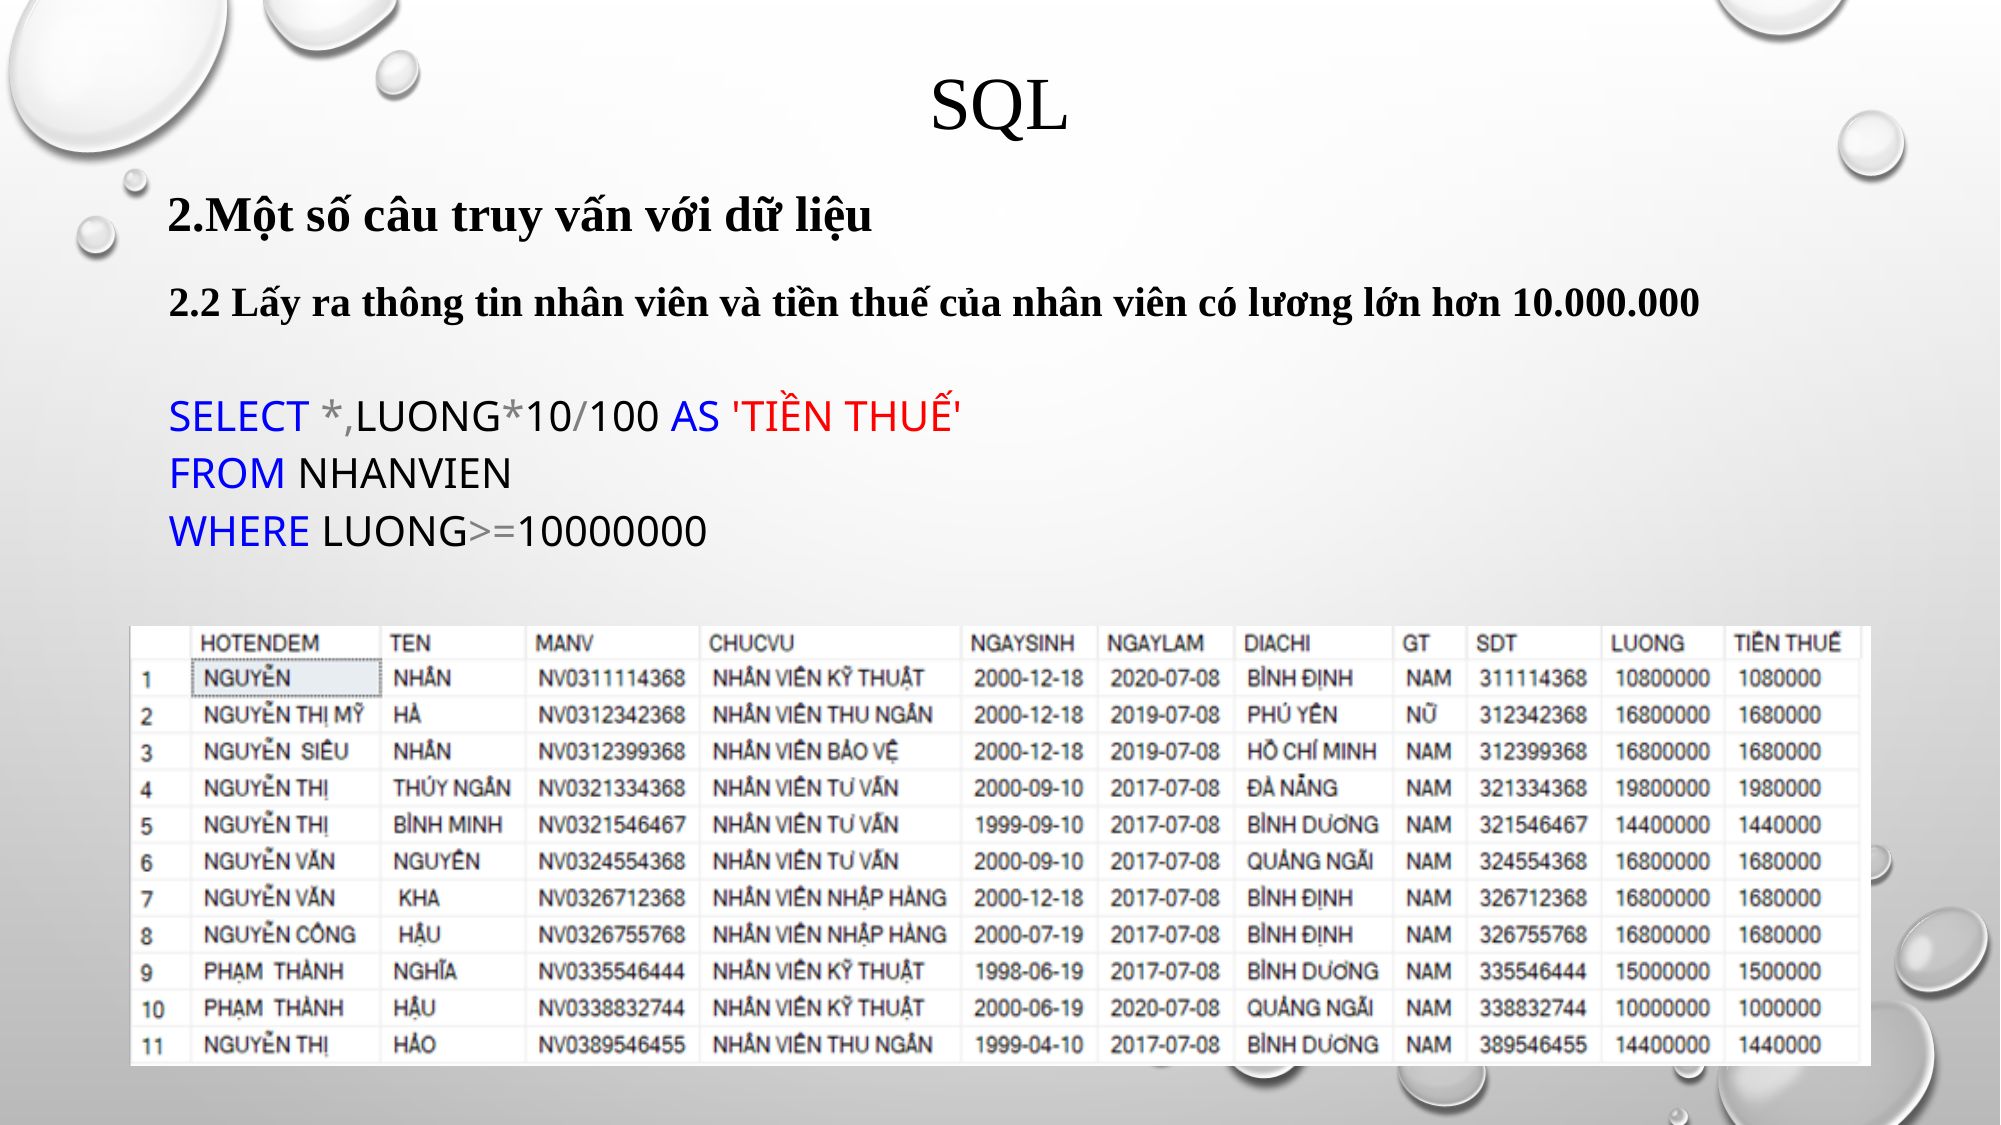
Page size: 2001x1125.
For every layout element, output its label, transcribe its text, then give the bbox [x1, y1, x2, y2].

text_box 2.Một số câu truy vấn với dữ liệu [153, 174, 889, 249]
title SQL [149, 46, 1851, 165]
text_box 2.2 Lấy ra thông tin nhân viên và tiền thuế của nhân viên có lương lớn hơn 10.000.000 SELECT *,LUONG*10/100 AS 'TIỀN THUẾ' FROM NHANVIEN WHERE LUONG>=10000000 [153, 259, 1716, 562]
picture [0, 0, 2000, 1125]
